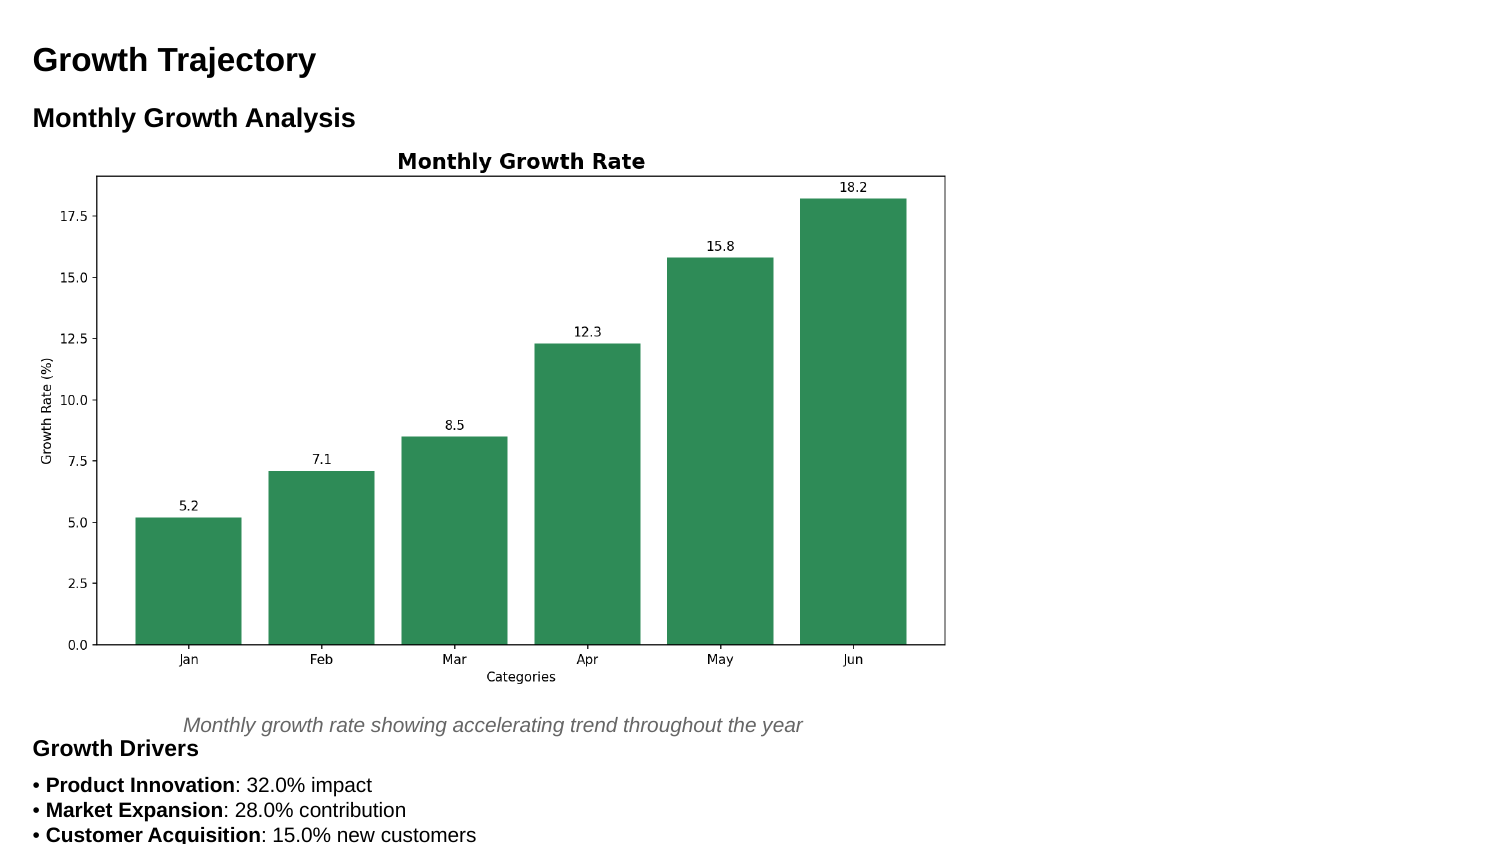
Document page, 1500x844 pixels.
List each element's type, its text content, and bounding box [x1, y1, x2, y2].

text_box Growth Trajectory [32, 29, 1500, 78]
text_box Monthly Growth Analysis [32, 93, 1500, 133]
picture [32, 143, 954, 693]
text_box Growth Drivers [32, 728, 1500, 762]
text_box • Product Innovation: 32.0% impact • Market Expansion: 28.0% contribution • Customer Acquisition: 15.0% new customers [32, 771, 1500, 844]
text_box Monthly growth rate showing accelerating trend throughout the year [32, 706, 954, 728]
